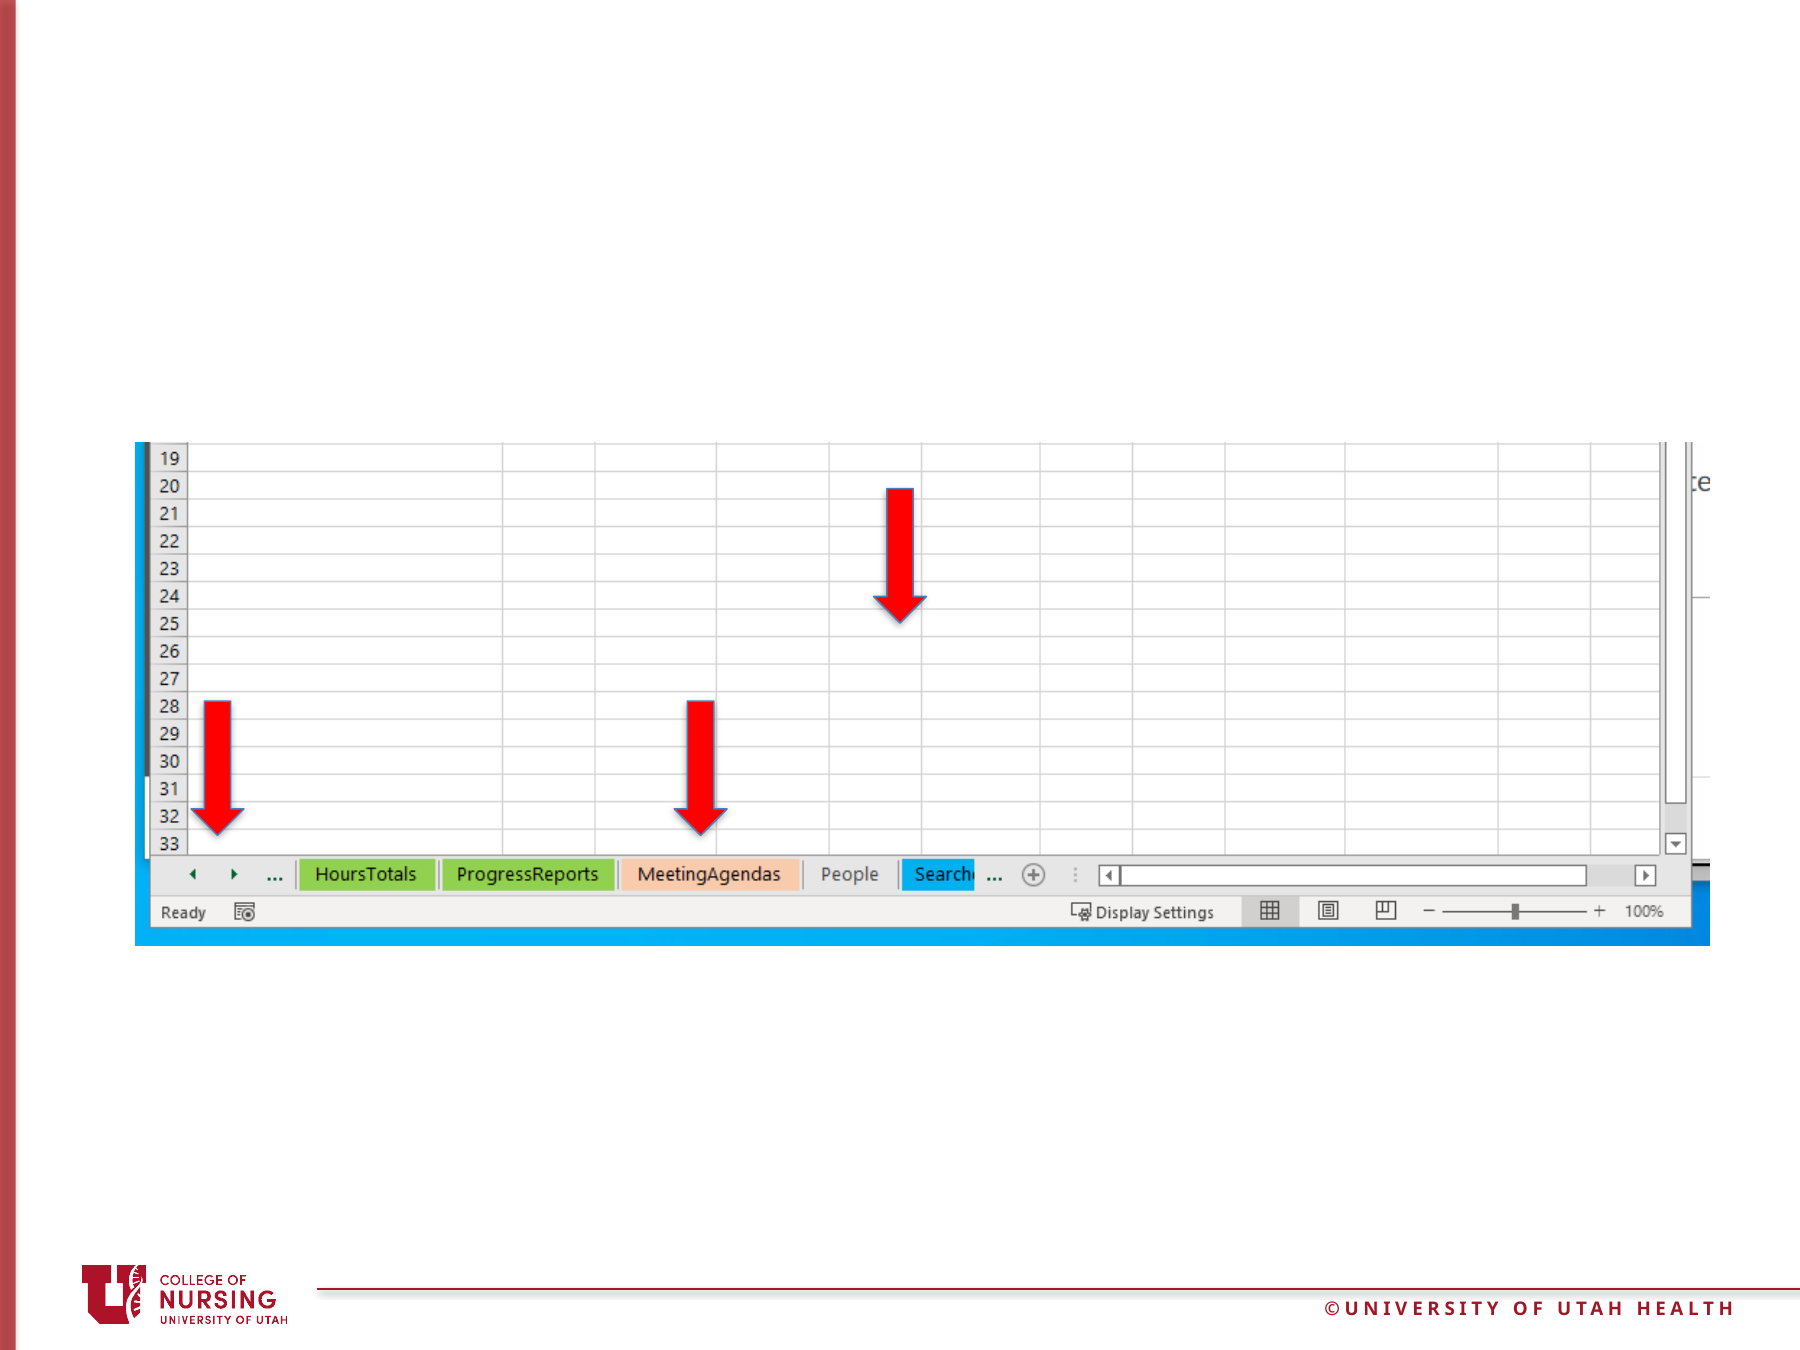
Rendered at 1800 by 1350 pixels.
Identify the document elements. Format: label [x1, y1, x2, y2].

list [135, 442, 1711, 946]
picture [82, 1265, 287, 1324]
